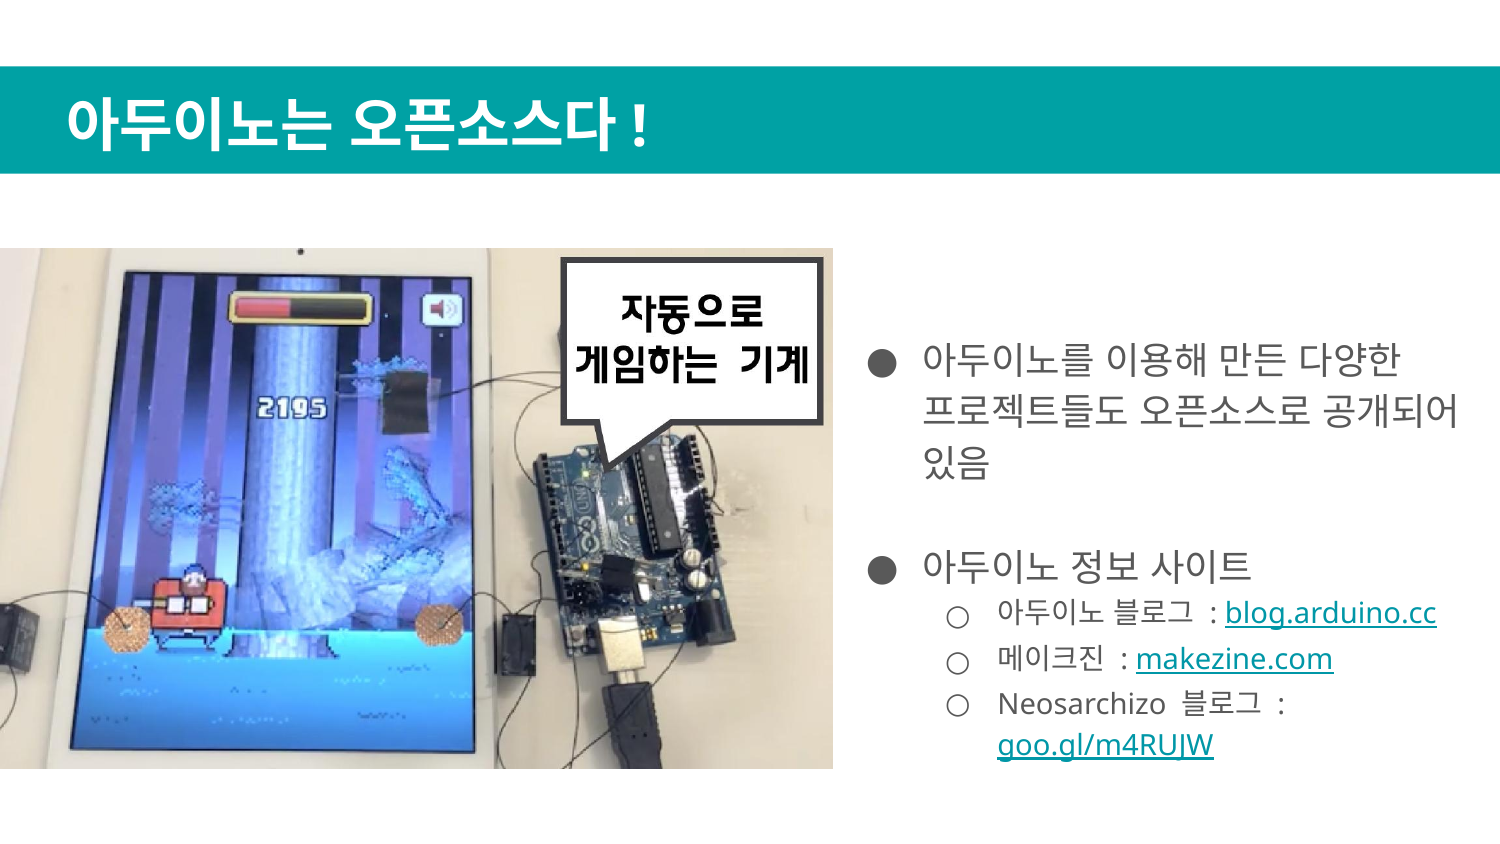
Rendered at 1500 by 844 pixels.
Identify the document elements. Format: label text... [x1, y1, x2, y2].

title 아두이노는 오픈소스다! [51, 72, 1449, 167]
list 아두이노를 이용해 만든 다양한 프로젝트들도 오픈소스로 공개되어 있음 아두이노 정보 사이트 아두이노 블로그 : blog.arduino.cc 메이크진 : makezine.com Neosarchizo 블로그 : goo.gl/m4RUJW [832, 173, 1500, 844]
picture [0, 248, 833, 769]
